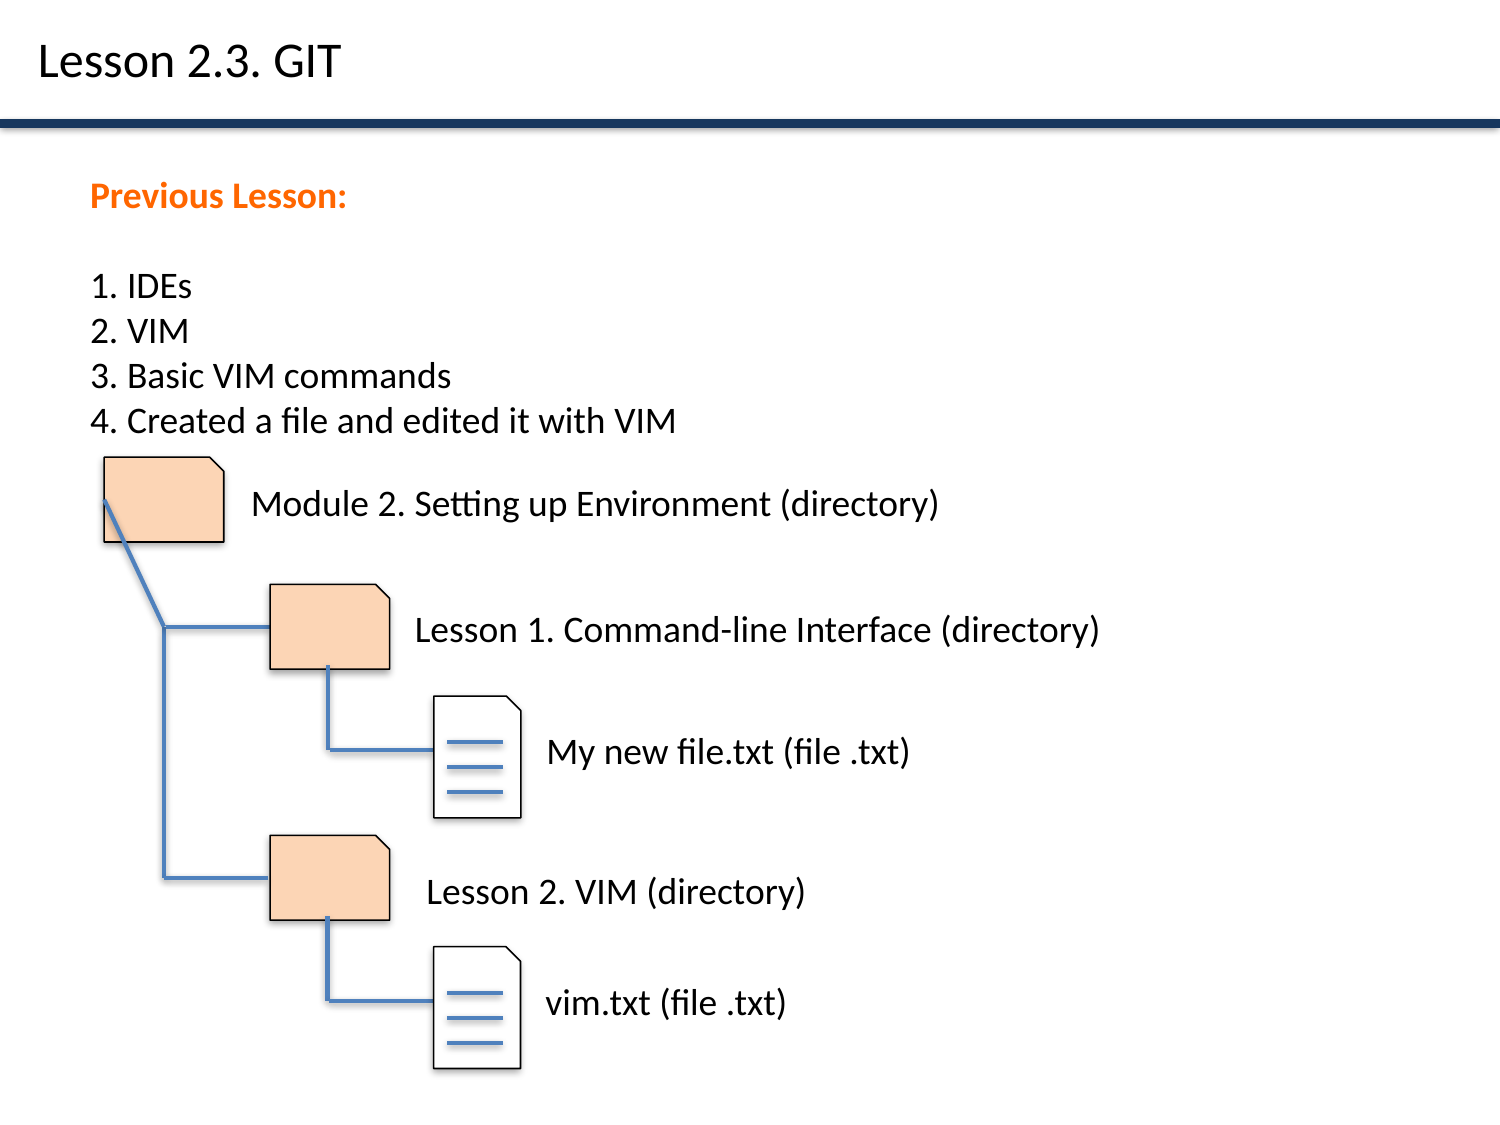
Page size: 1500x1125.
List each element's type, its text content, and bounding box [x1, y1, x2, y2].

text_box [103, 456, 225, 543]
text_box Previous Lesson: 1. IDEs 2. VIM 3. Basic VIM commands 4. Created a file and edited it with VIM [75, 163, 1117, 629]
text_box [269, 834, 391, 921]
text_box My new file.txt (file .txt) [531, 719, 926, 780]
text_box vim.txt (file .txt) [530, 970, 803, 1031]
text_box [269, 583, 391, 670]
text_box Lesson 1. Command-line Interface (directory) [400, 597, 1150, 657]
text_box [432, 945, 522, 1070]
text_box Lesson 2. VIM (directory) [411, 859, 1162, 920]
text_box Module 2. Setting up Environment (directory) [236, 471, 986, 531]
text_box [433, 695, 522, 819]
text_box Lesson 2.3. GIT [23, 19, 823, 95]
